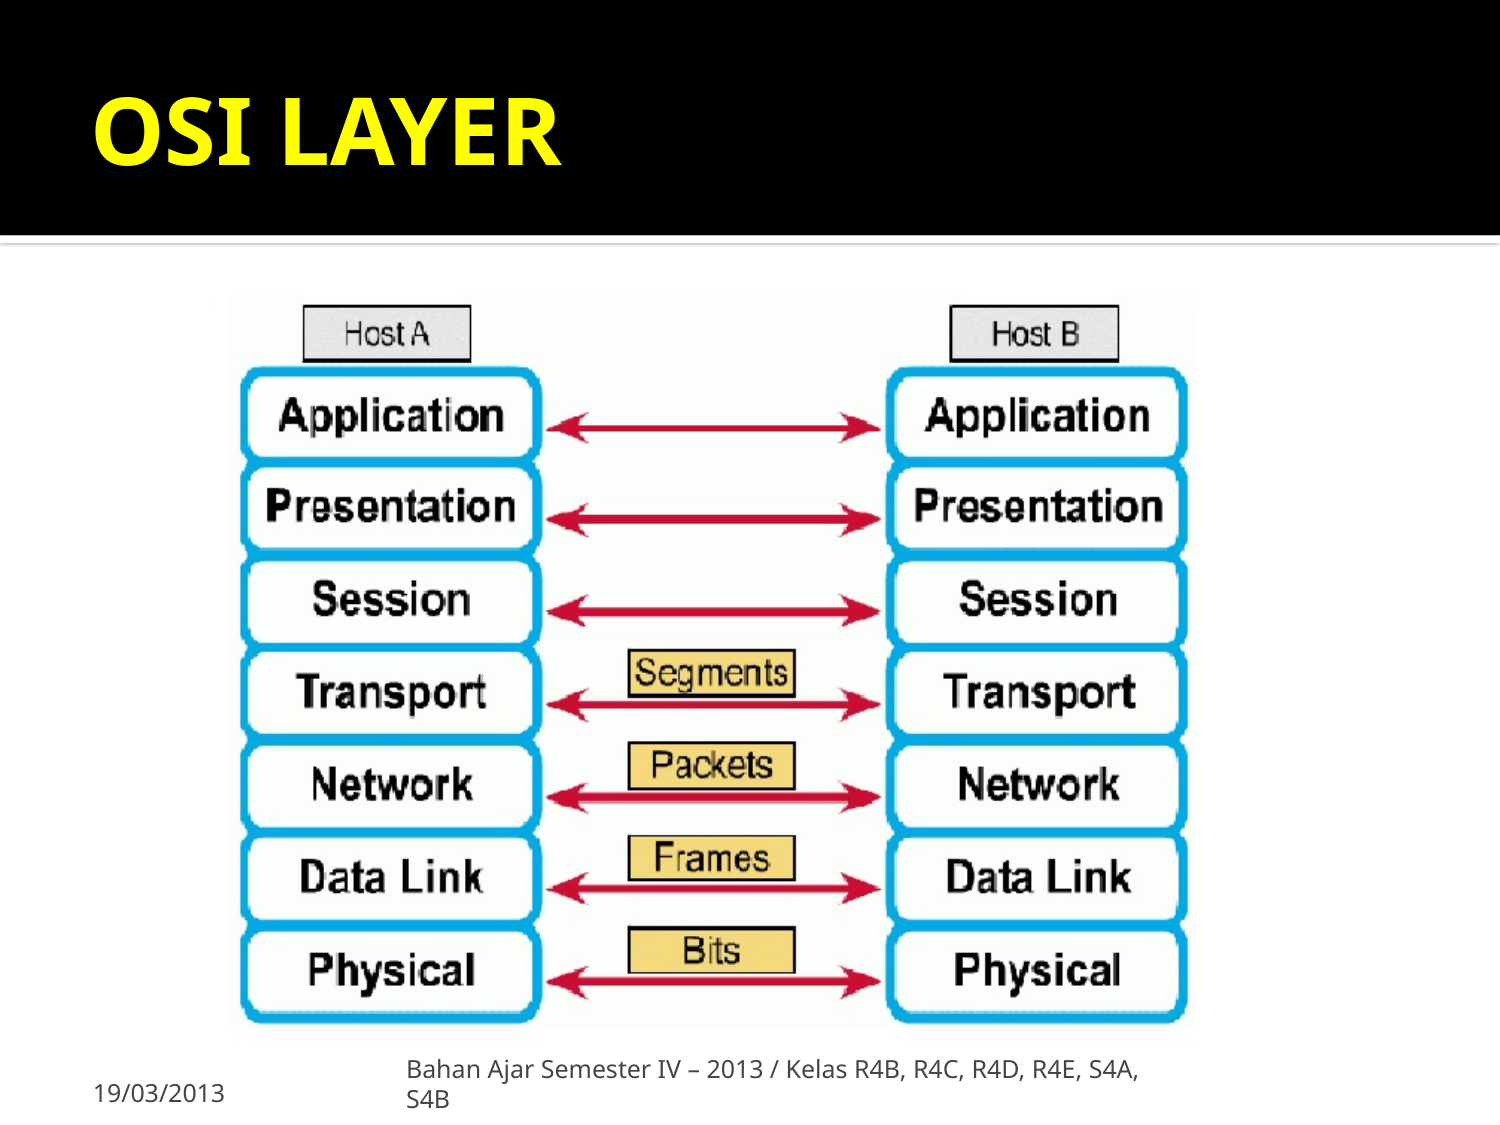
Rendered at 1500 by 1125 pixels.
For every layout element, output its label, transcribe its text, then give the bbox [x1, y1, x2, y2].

title OSI LAYER [75, 25, 1425, 231]
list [171, 250, 1231, 1061]
footer Bahan Ajar Semester IV – 2013 / Kelas R4B, R4C, R4D, R4E, S4A, S4B [398, 1070, 1199, 1114]
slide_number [75, 1062, 398, 1108]
